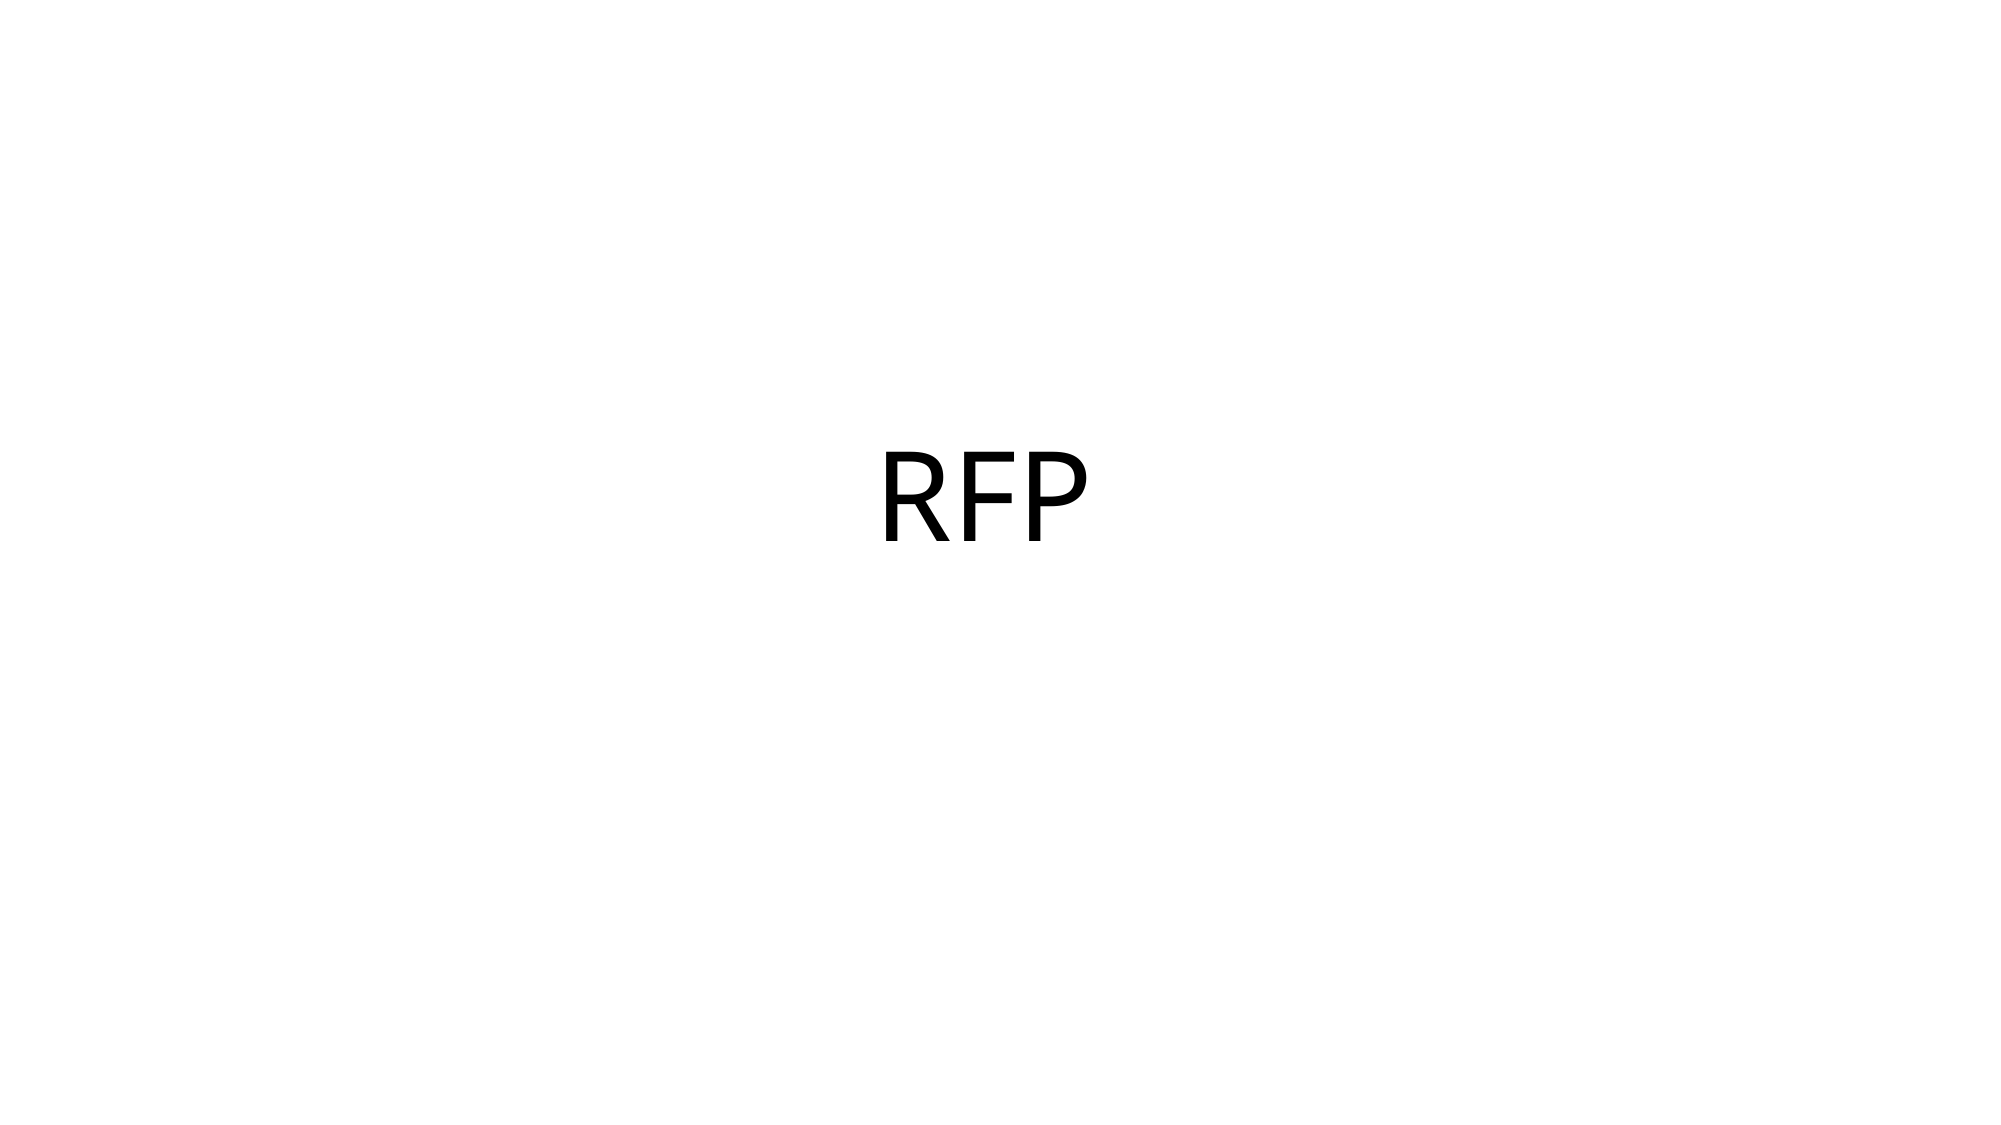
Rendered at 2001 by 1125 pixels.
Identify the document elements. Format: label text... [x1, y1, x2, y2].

title RFP [249, 184, 1750, 576]
